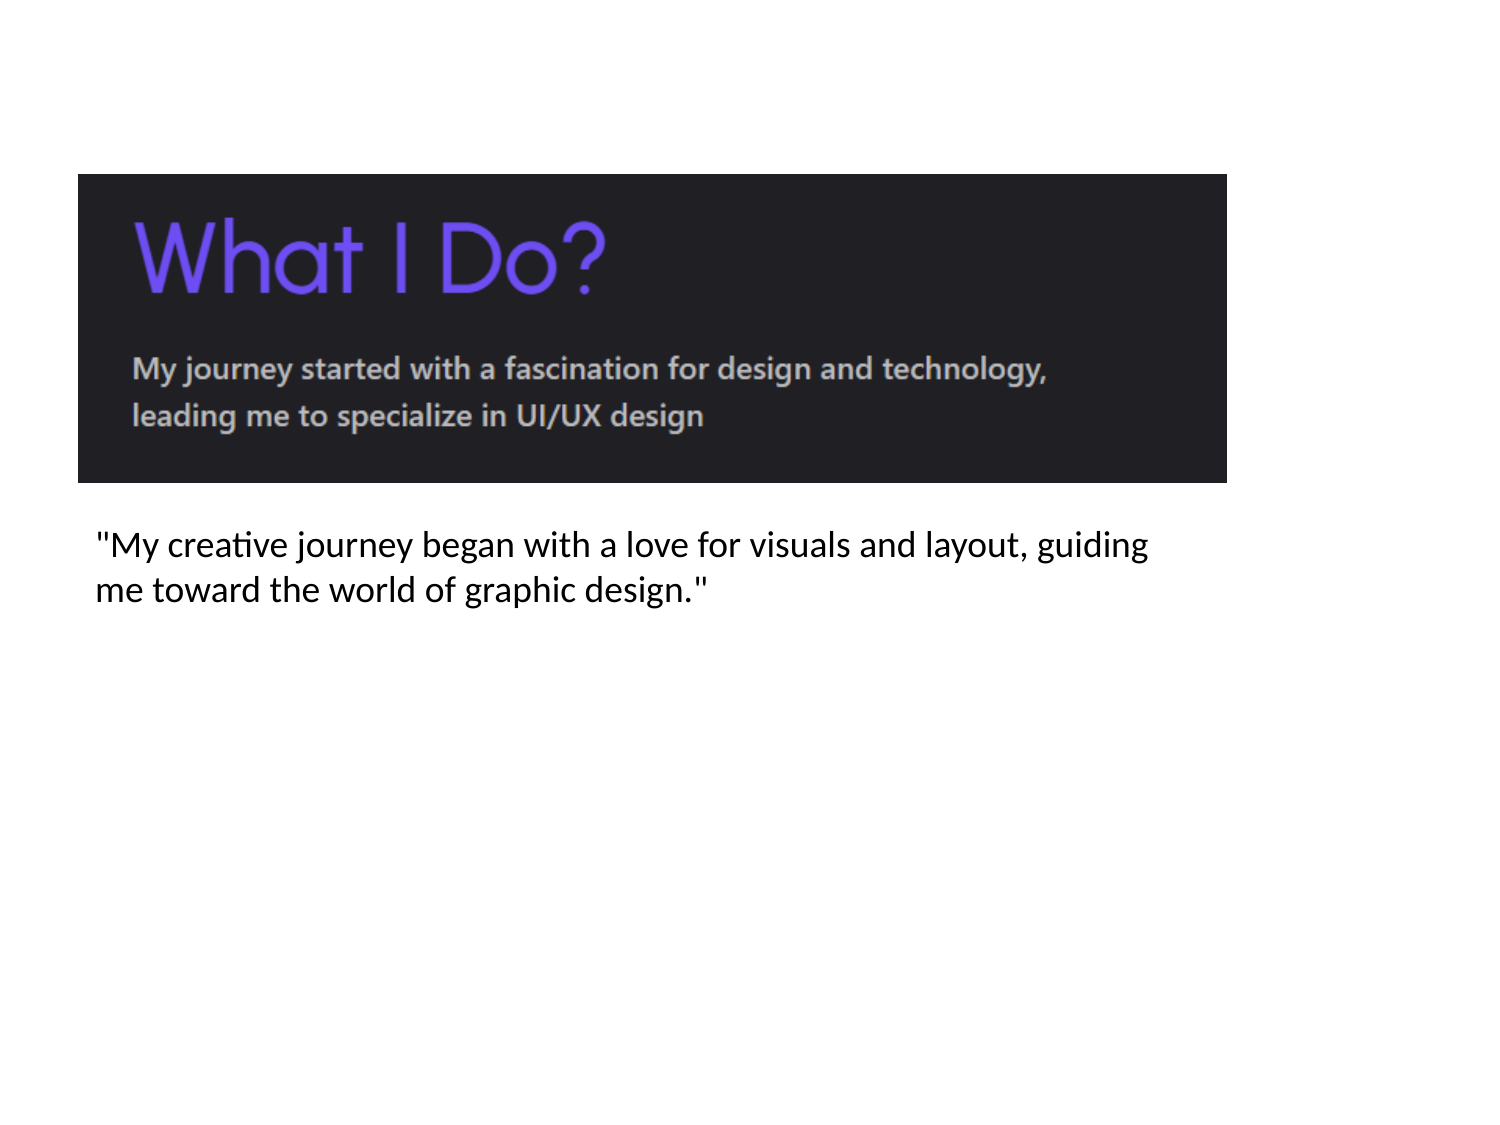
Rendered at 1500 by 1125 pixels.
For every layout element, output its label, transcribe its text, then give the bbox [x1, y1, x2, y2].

picture [77, 174, 1227, 483]
text_box "My creative journey began with a love for visuals and layout, guiding me toward the world of graphic design." [80, 512, 1206, 618]
